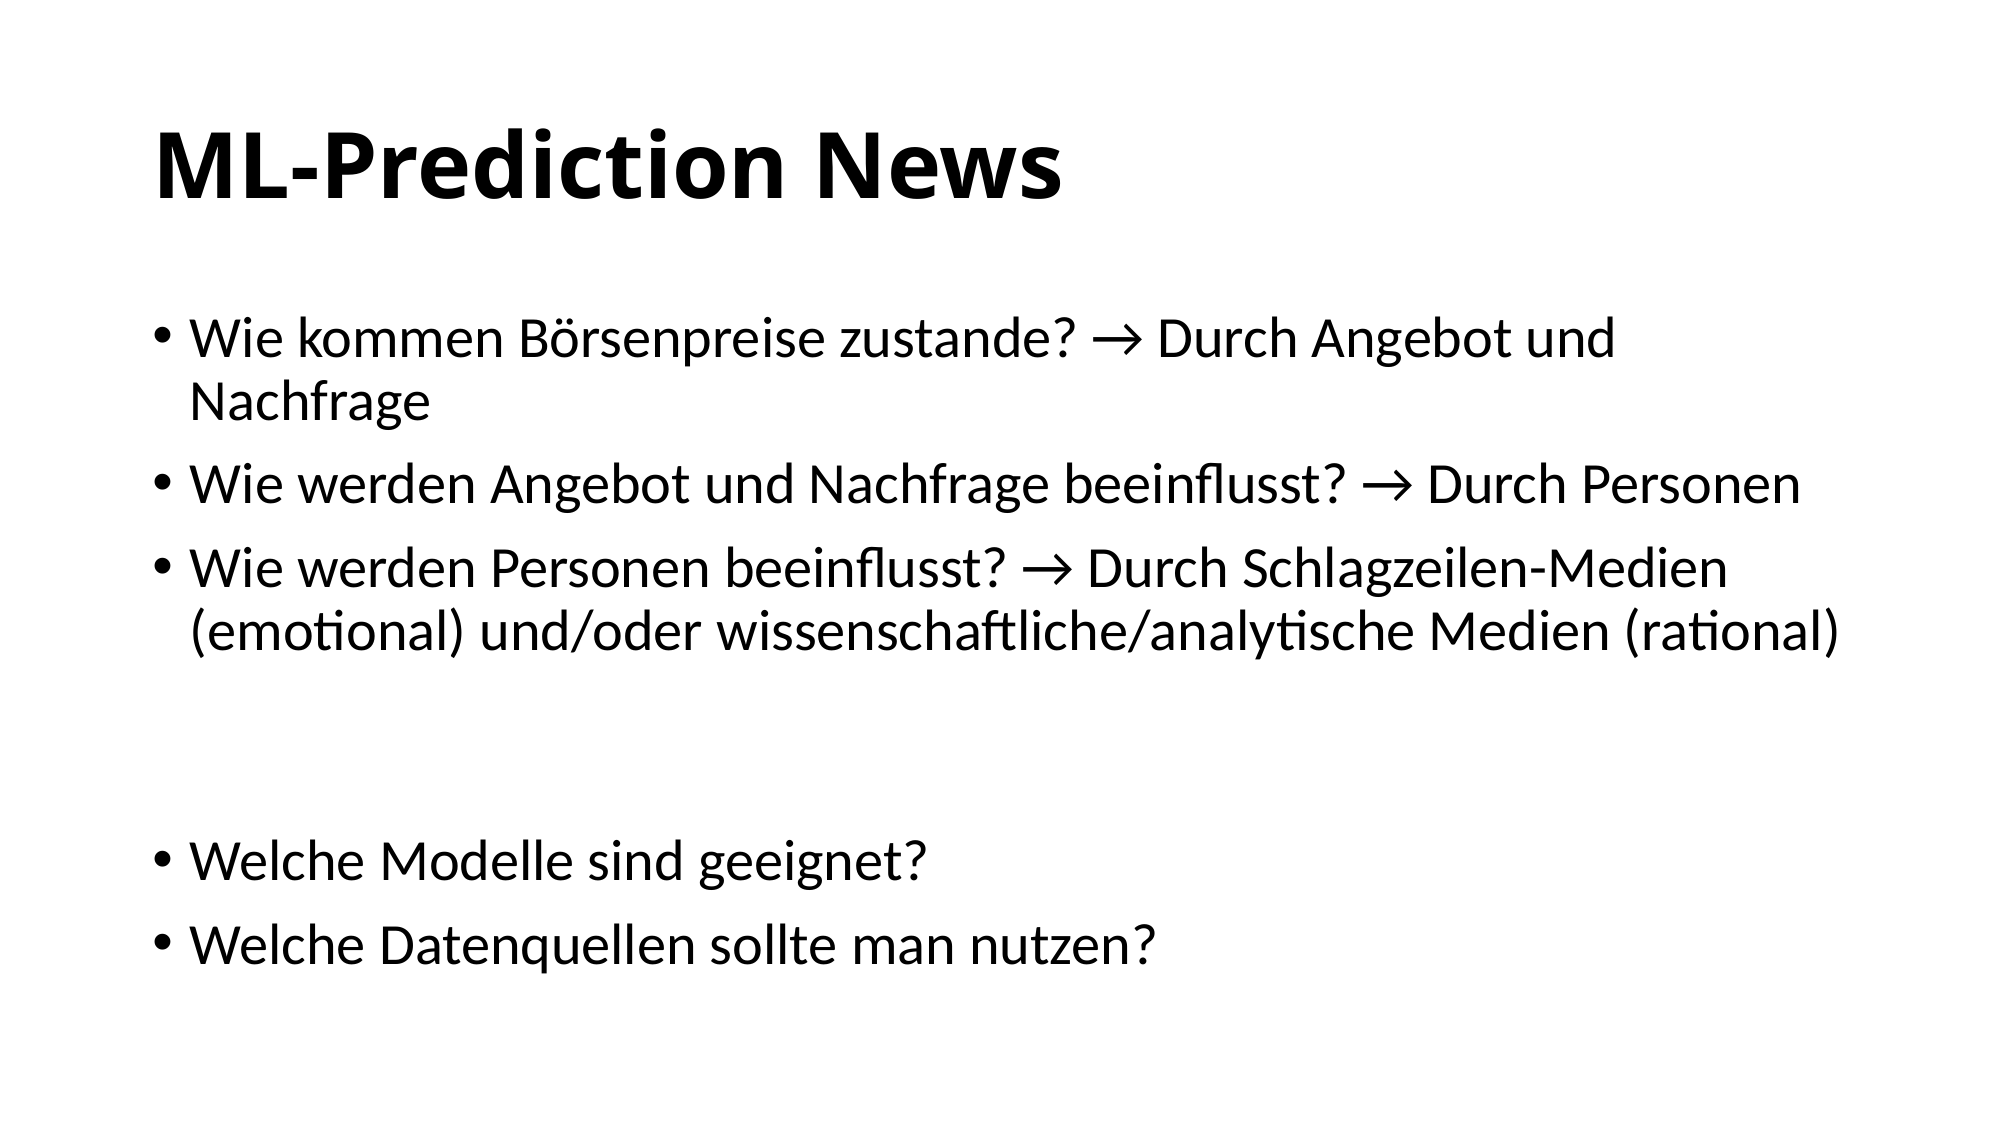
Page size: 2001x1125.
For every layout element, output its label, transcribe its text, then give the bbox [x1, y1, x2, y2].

title ML-Prediction News [137, 59, 1863, 278]
list Wie kommen Börsenpreise zustande? → Durch Angebot und Nachfrage Wie werden Angebot und Nachfrage beeinflusst? → Durch Personen Wie werden Personen beeinflusst? → Durch Schlagzeilen-Medien (emotional) und/oder wissenschaftliche/analytische Medien (rational) Welche Modelle sind geeignet? Welche Datenquellen sollte man nutzen? [137, 299, 1863, 1014]
